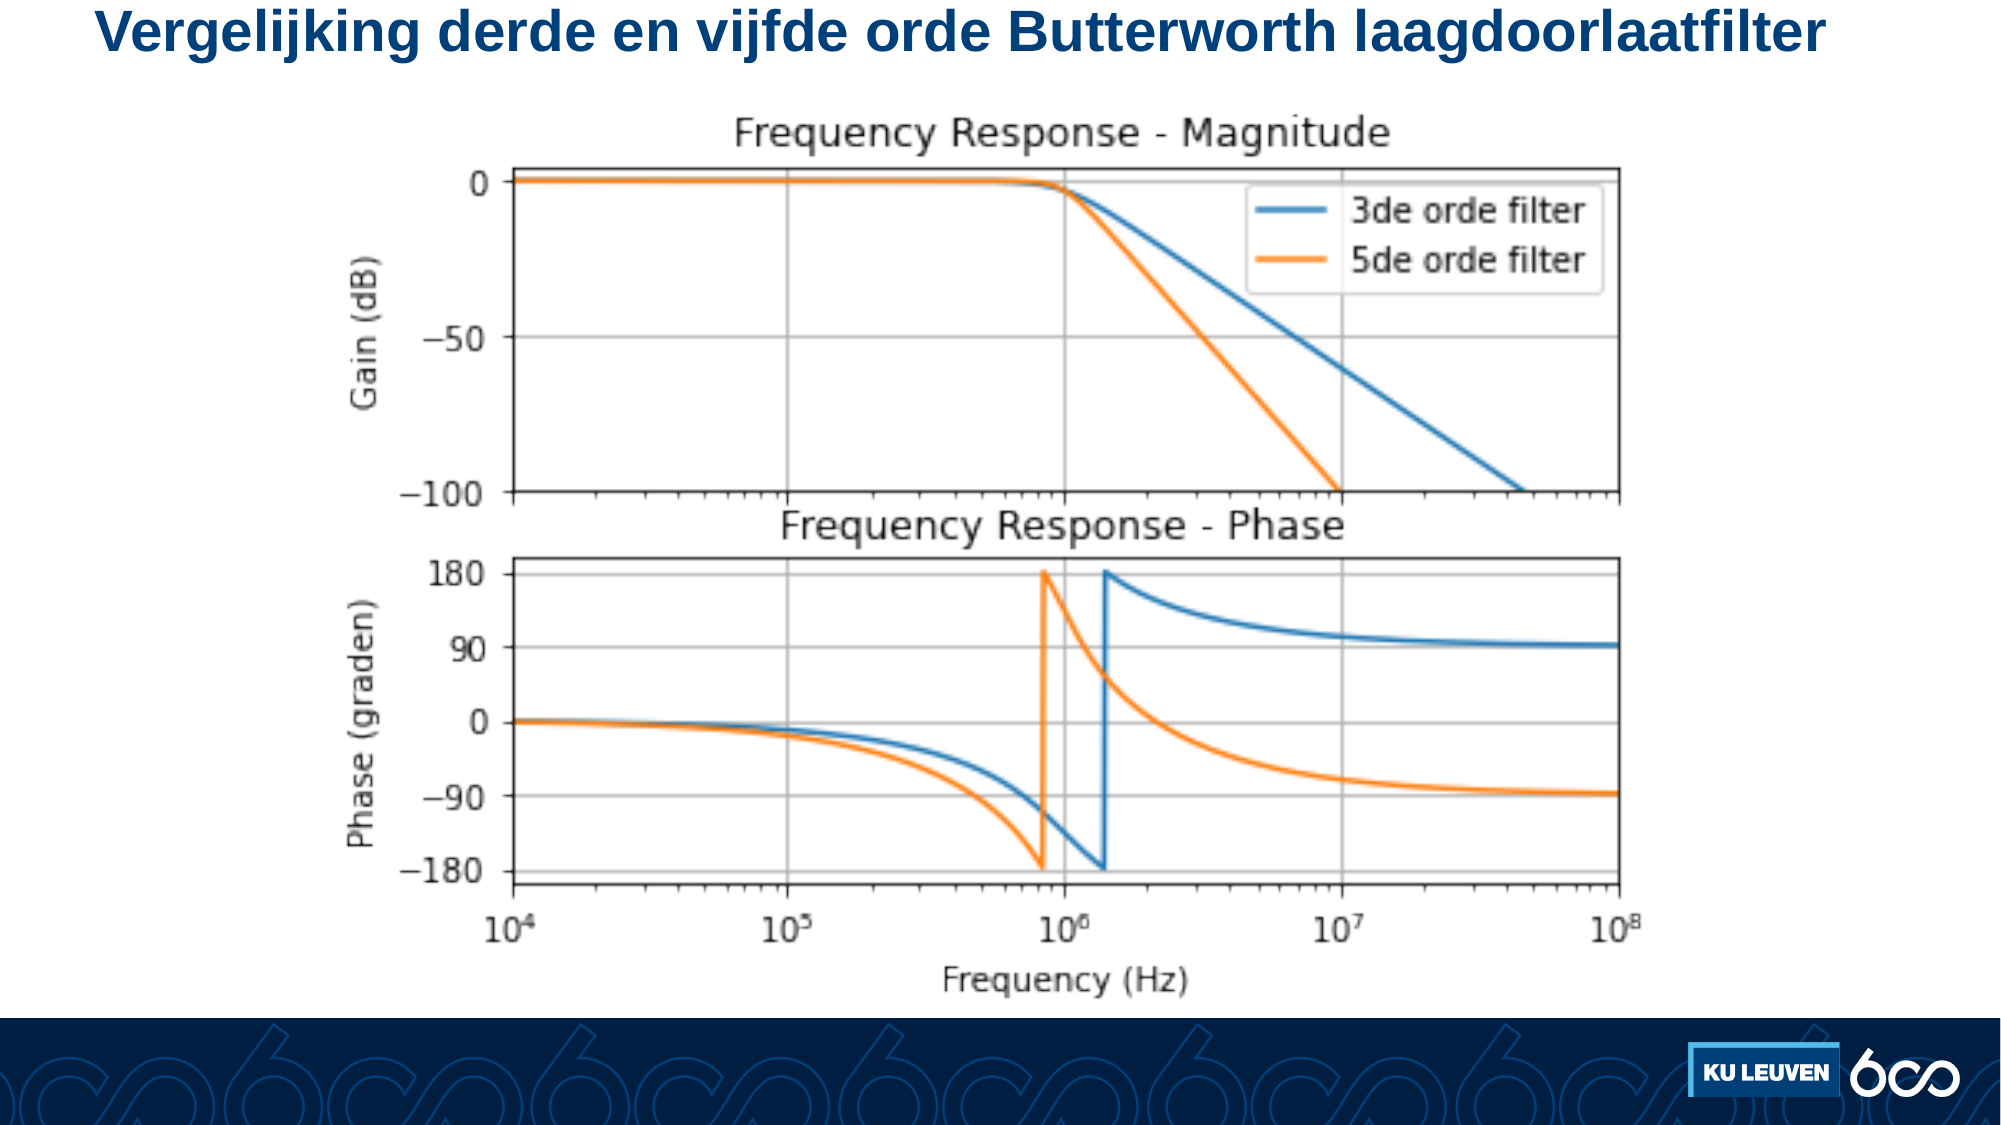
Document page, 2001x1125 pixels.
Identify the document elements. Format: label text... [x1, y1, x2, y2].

picture [0, 92, 2001, 1125]
title Vergelijking derde en vijfde orde Butterworth laagdoorlaatfilter [94, 0, 1906, 108]
